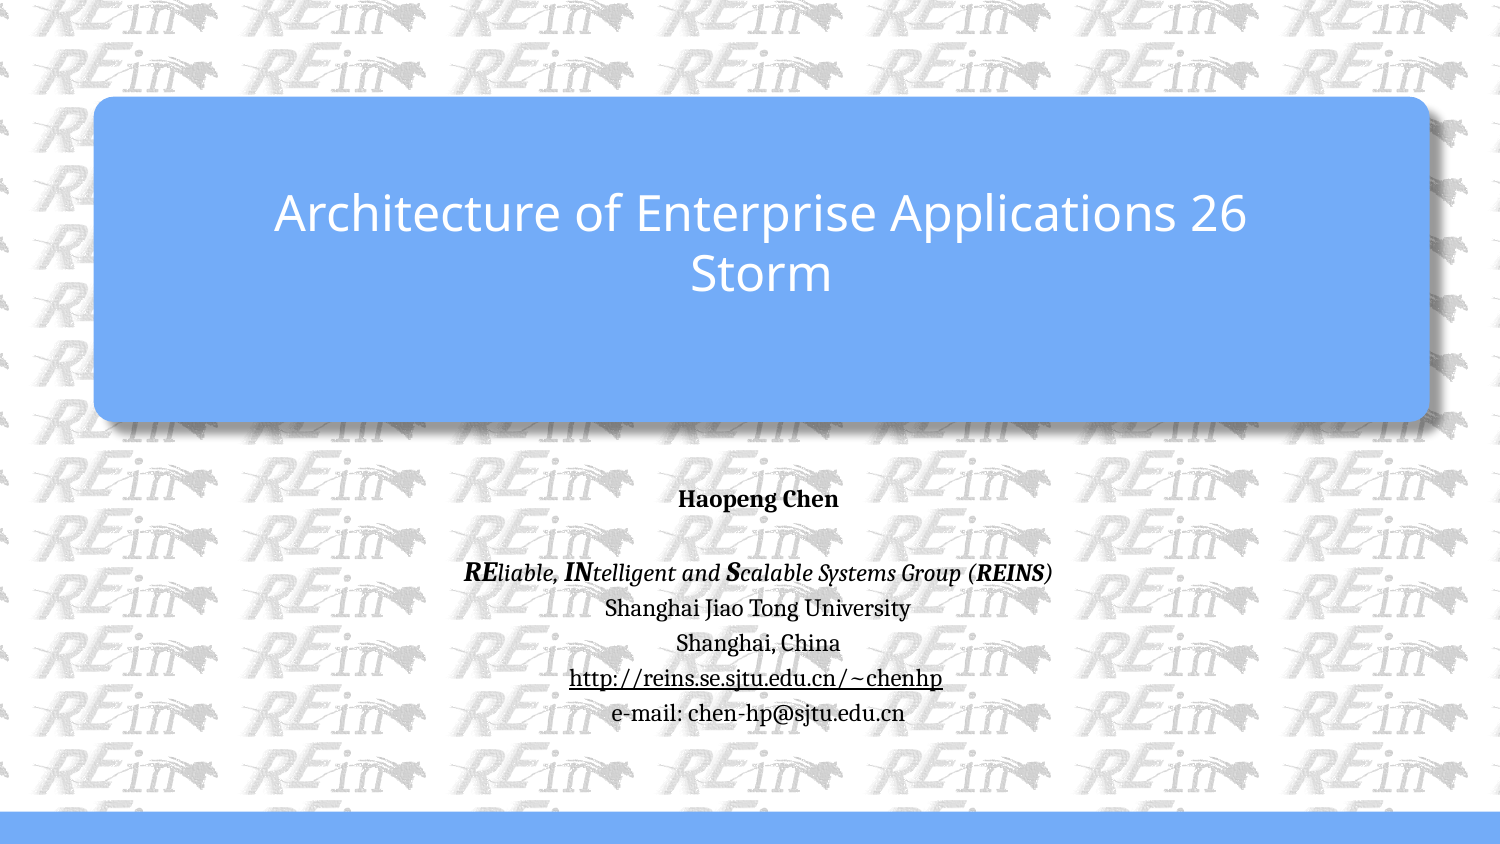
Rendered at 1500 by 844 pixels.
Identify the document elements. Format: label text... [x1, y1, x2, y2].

subtitle Haopeng Chen REliable, INtelligent and Scalable Systems Group (REINS) Shanghai Jiao Tong University Shanghai, China http://reins.se.sjtu.edu.cn/~chenhp e-mail: chen-hp@sjtu.edu.cn [365, 475, 1153, 777]
title Architecture of Enterprise Applications 26 Storm [124, 120, 1400, 396]
